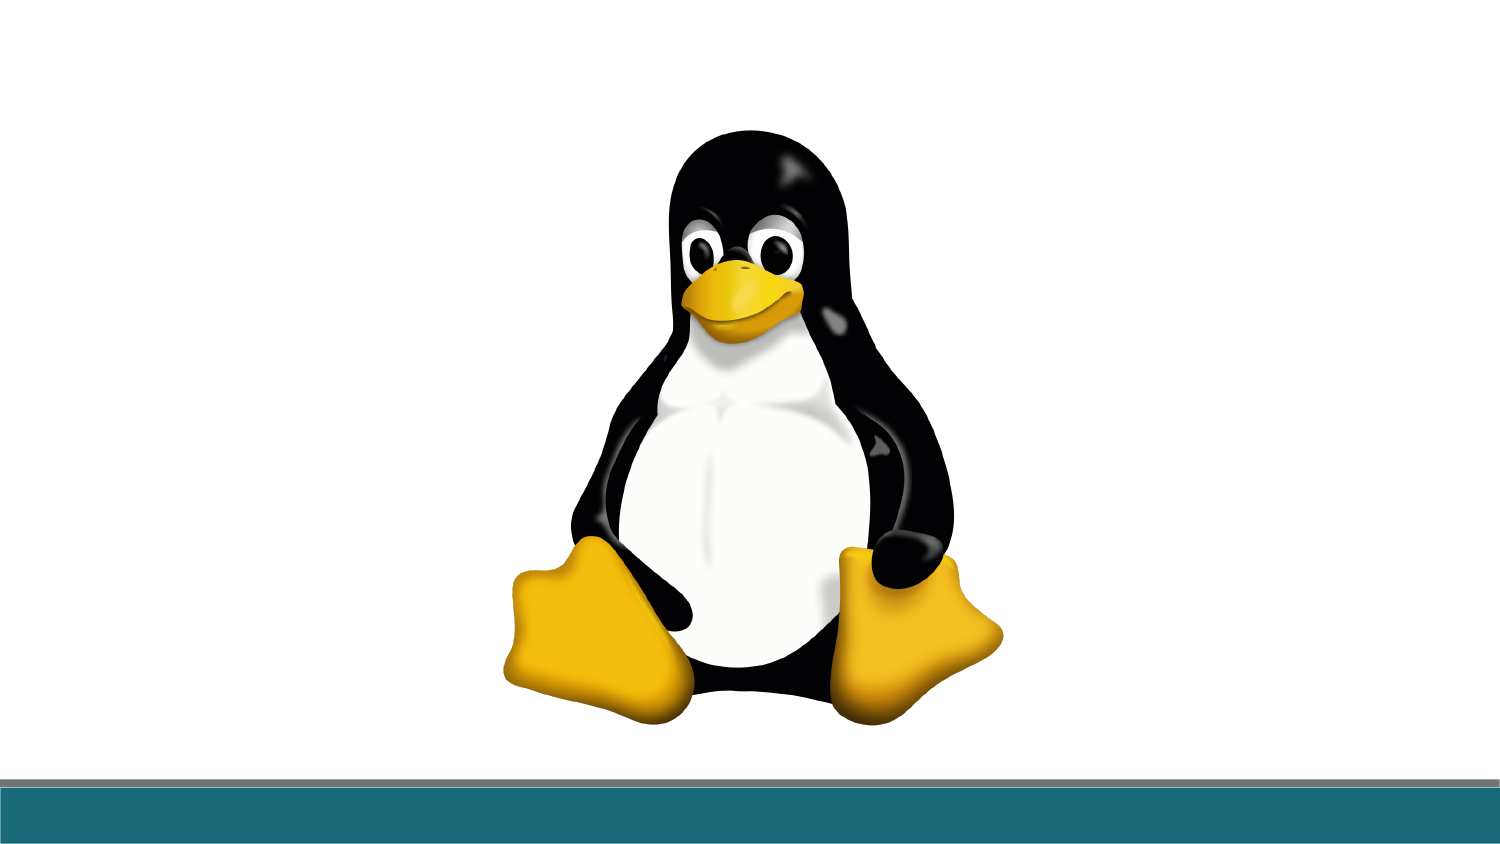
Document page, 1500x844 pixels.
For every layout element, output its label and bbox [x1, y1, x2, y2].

picture [469, 91, 1031, 753]
